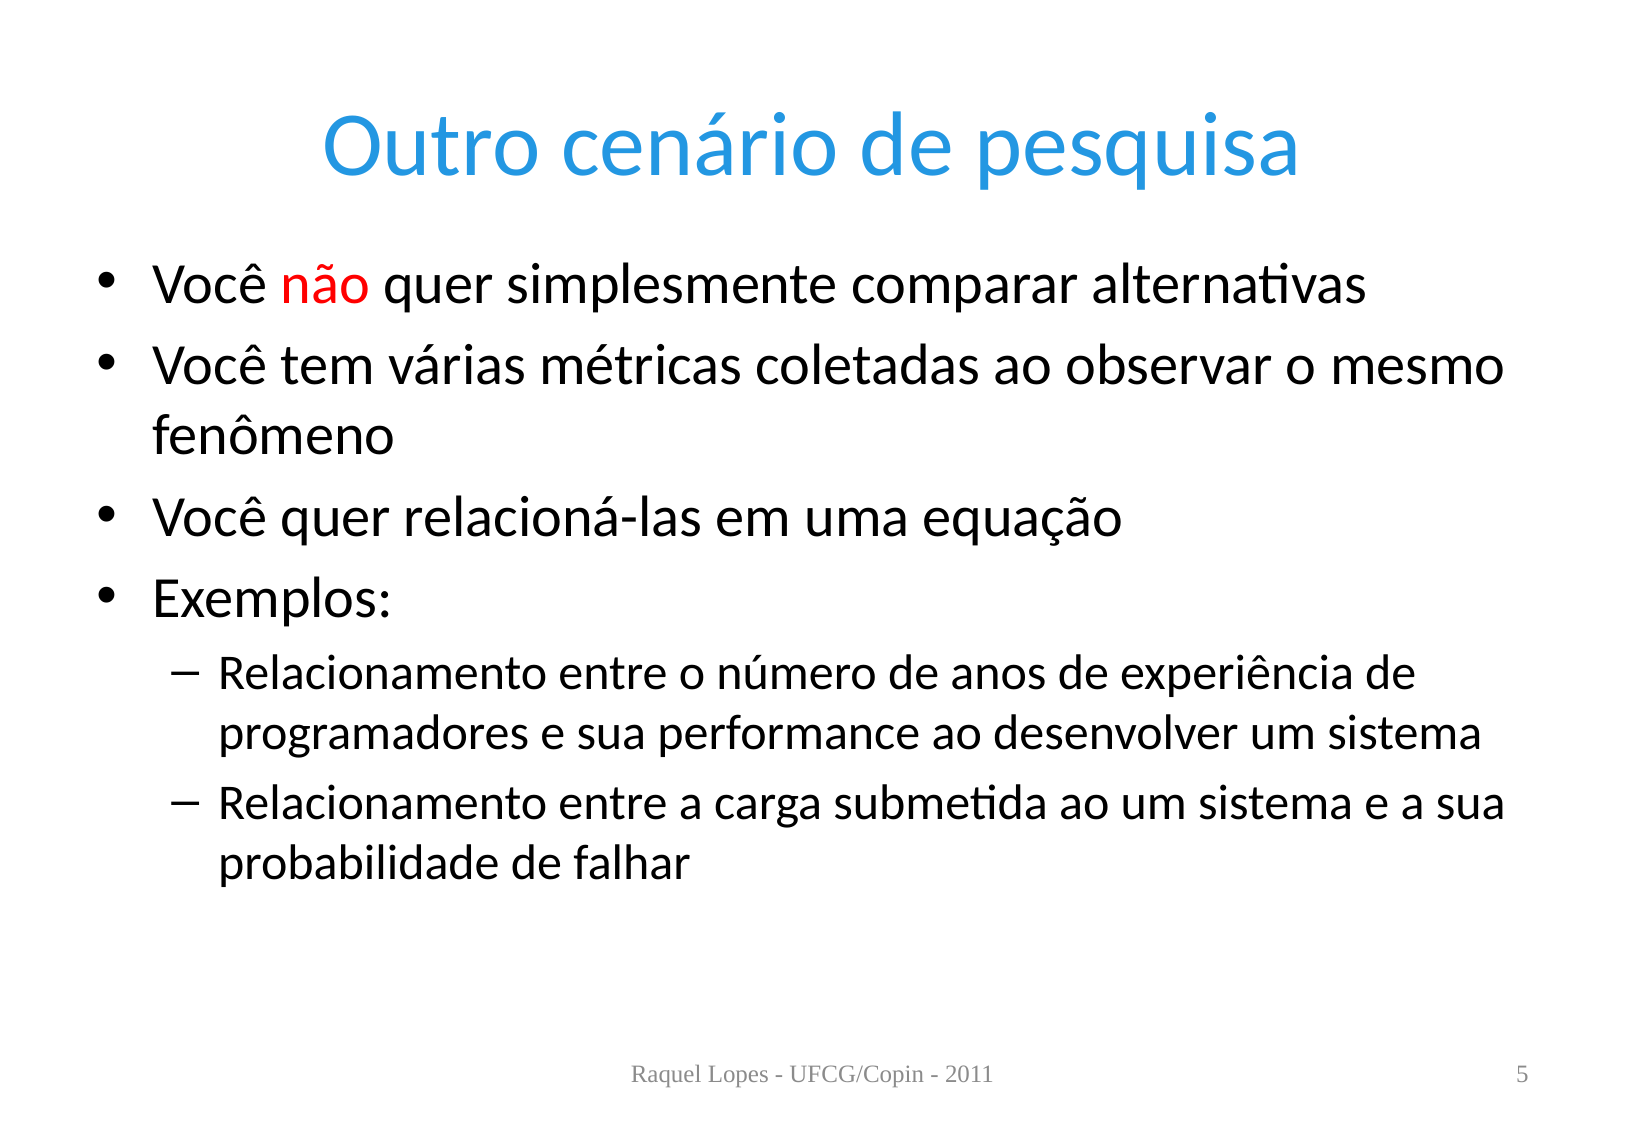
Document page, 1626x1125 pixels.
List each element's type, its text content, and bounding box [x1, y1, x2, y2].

slide_number 5 [1164, 1042, 1544, 1103]
footer Raquel Lopes - UFCG/Copin - 2011 [555, 1042, 1070, 1103]
list Você não quer simplesmente comparar alternativas Você tem várias métricas coletadas ao observar o mesmo fenômeno Você quer relacioná-las em uma equação Exemplos: Relacionamento entre o número de anos de experiência de programadores e sua performance ao desenvolver um sistema Relacionamento entre a carga submetida ao um sistema e a sua probabilidade de falhar [81, 237, 1544, 1038]
title Outro cenário de pesquisa [81, 45, 1544, 233]
